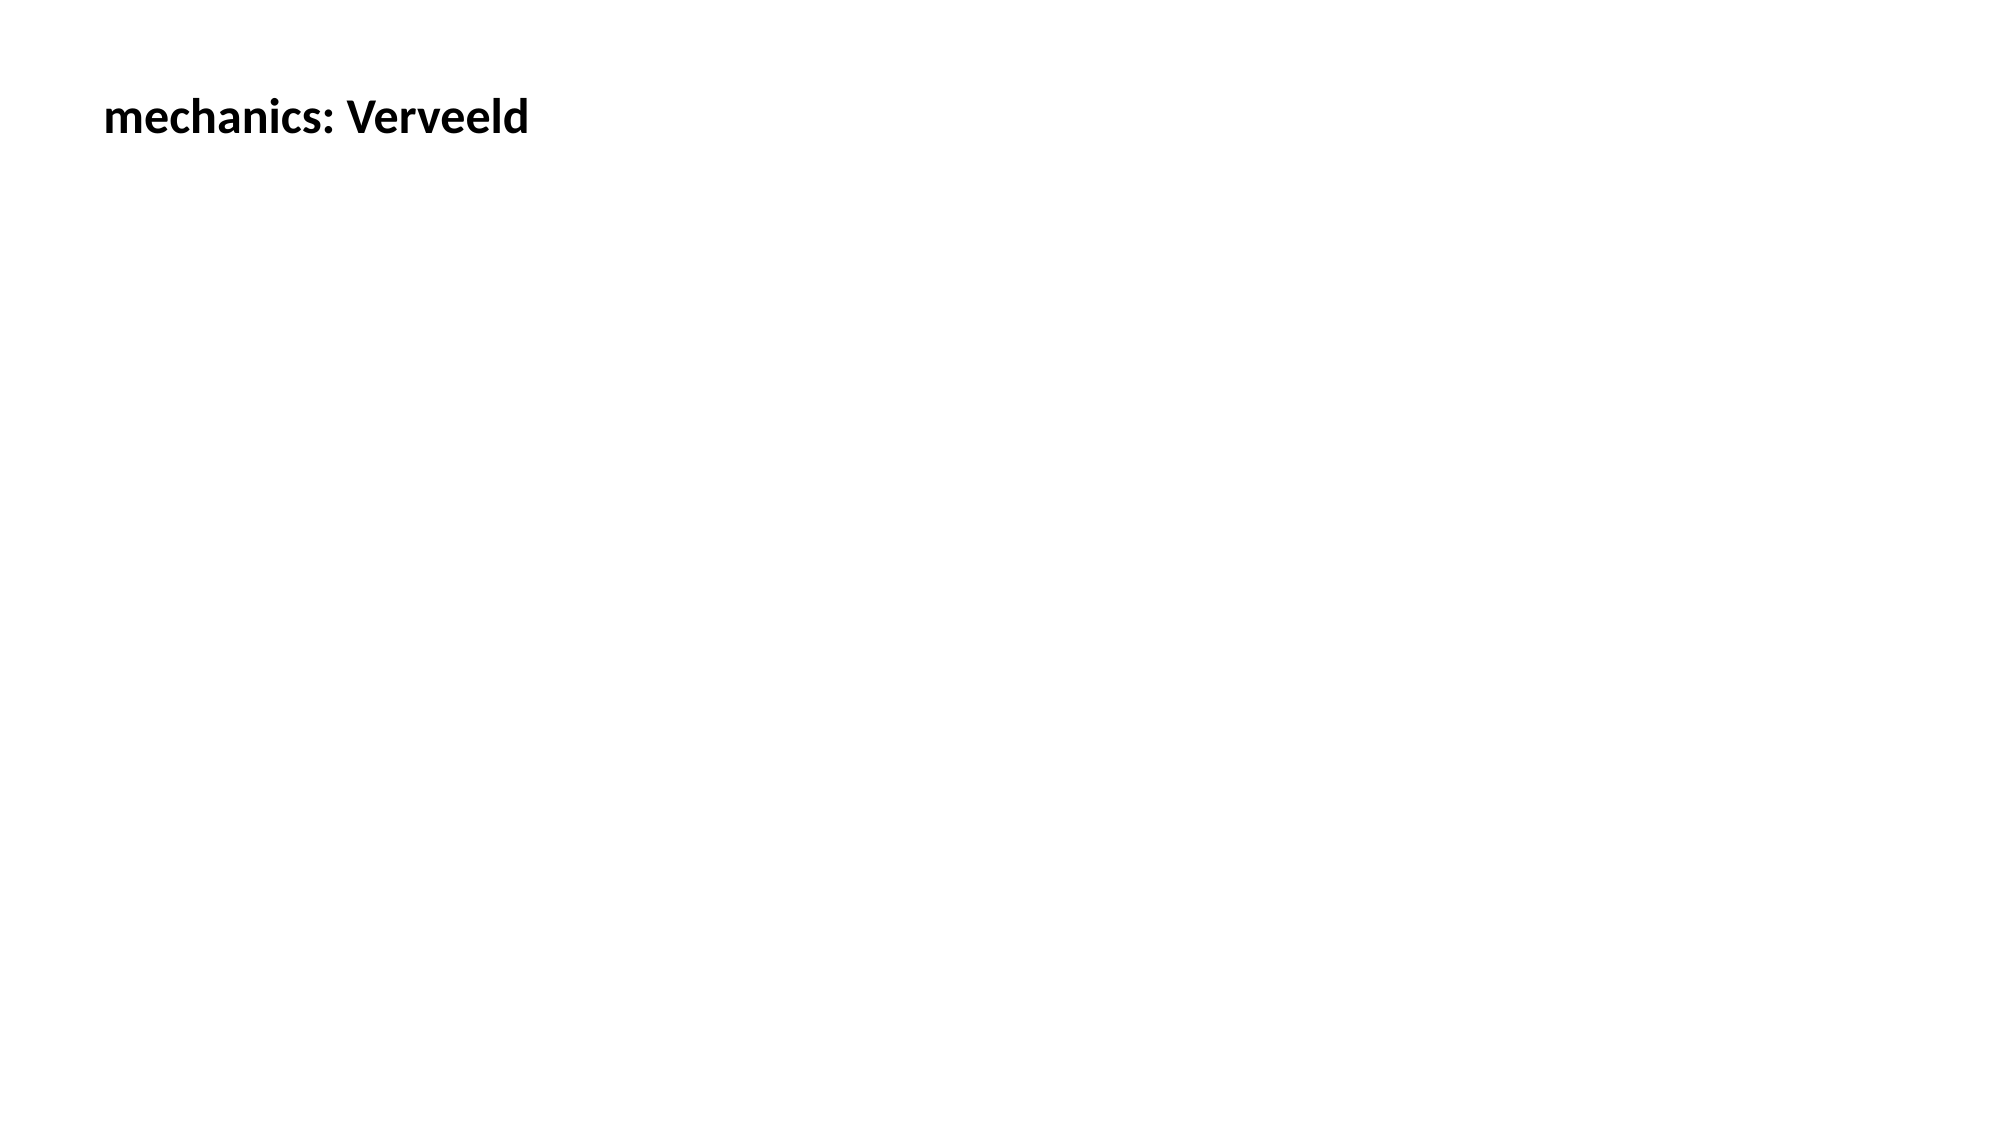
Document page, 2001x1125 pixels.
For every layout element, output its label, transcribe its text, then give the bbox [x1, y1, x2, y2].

text_box mechanics: Verveeld [88, 76, 546, 152]
